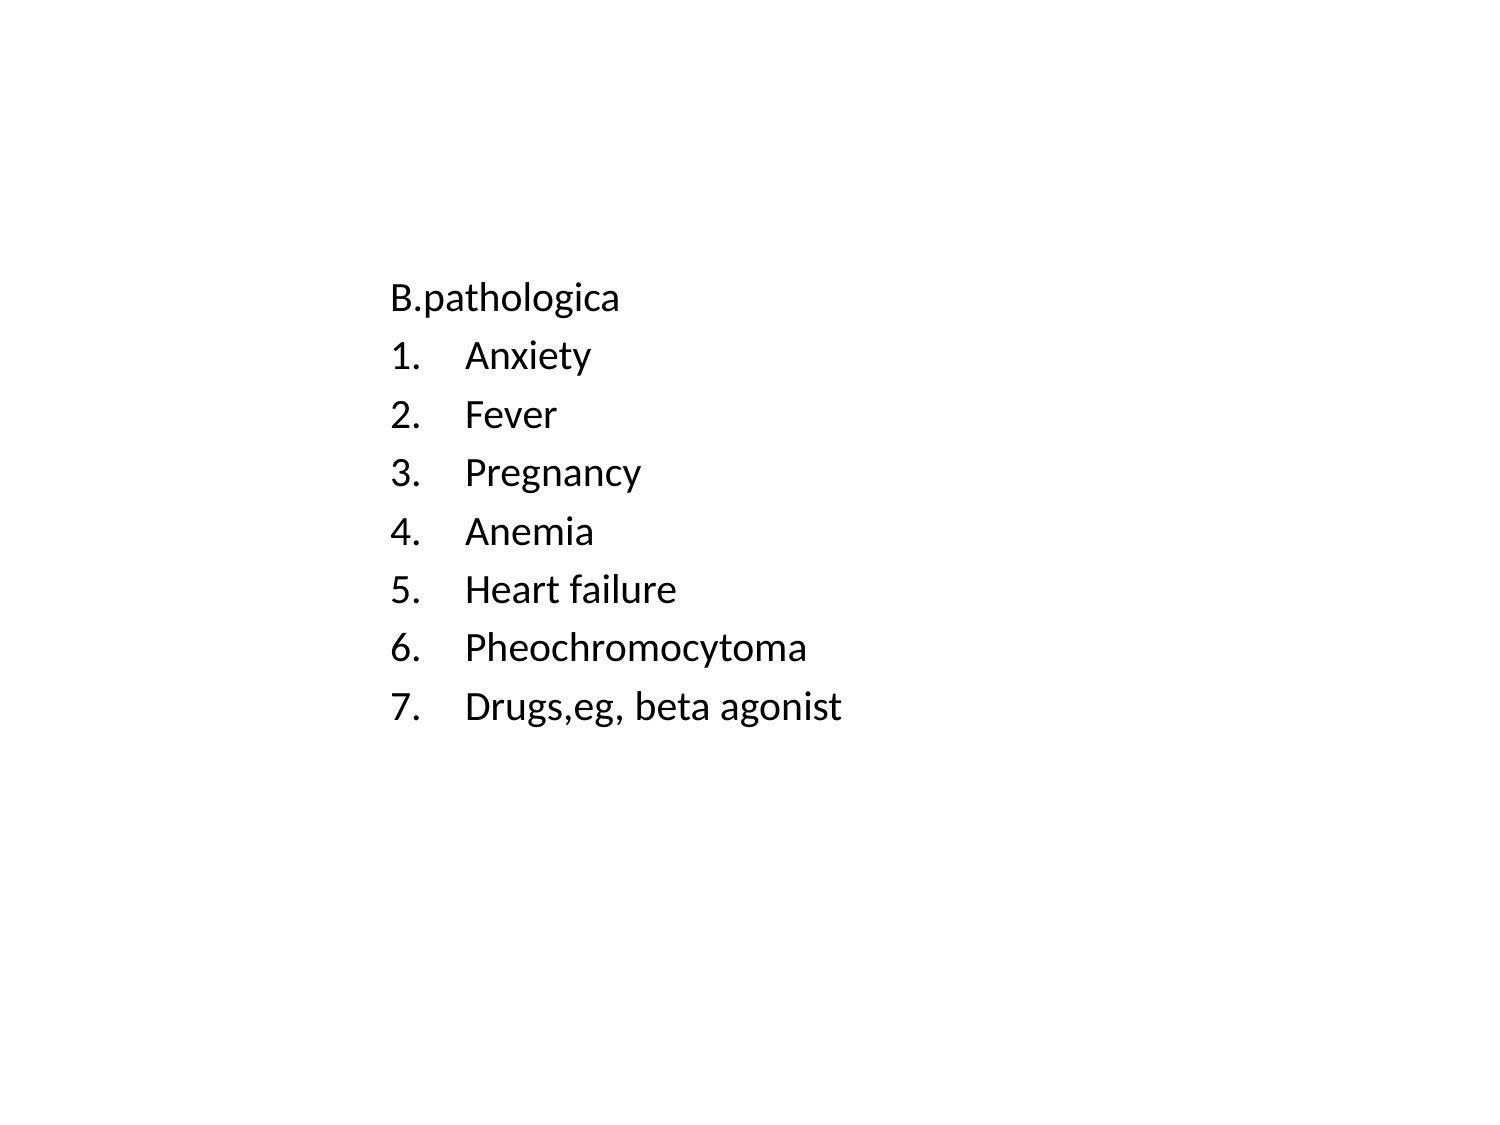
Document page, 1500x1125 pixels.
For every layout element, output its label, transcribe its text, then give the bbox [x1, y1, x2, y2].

list B.pathologica Anxiety Fever Pregnancy Anemia Heart failure Pheochromocytoma Drugs,eg, beta agonist [75, 262, 1425, 1005]
